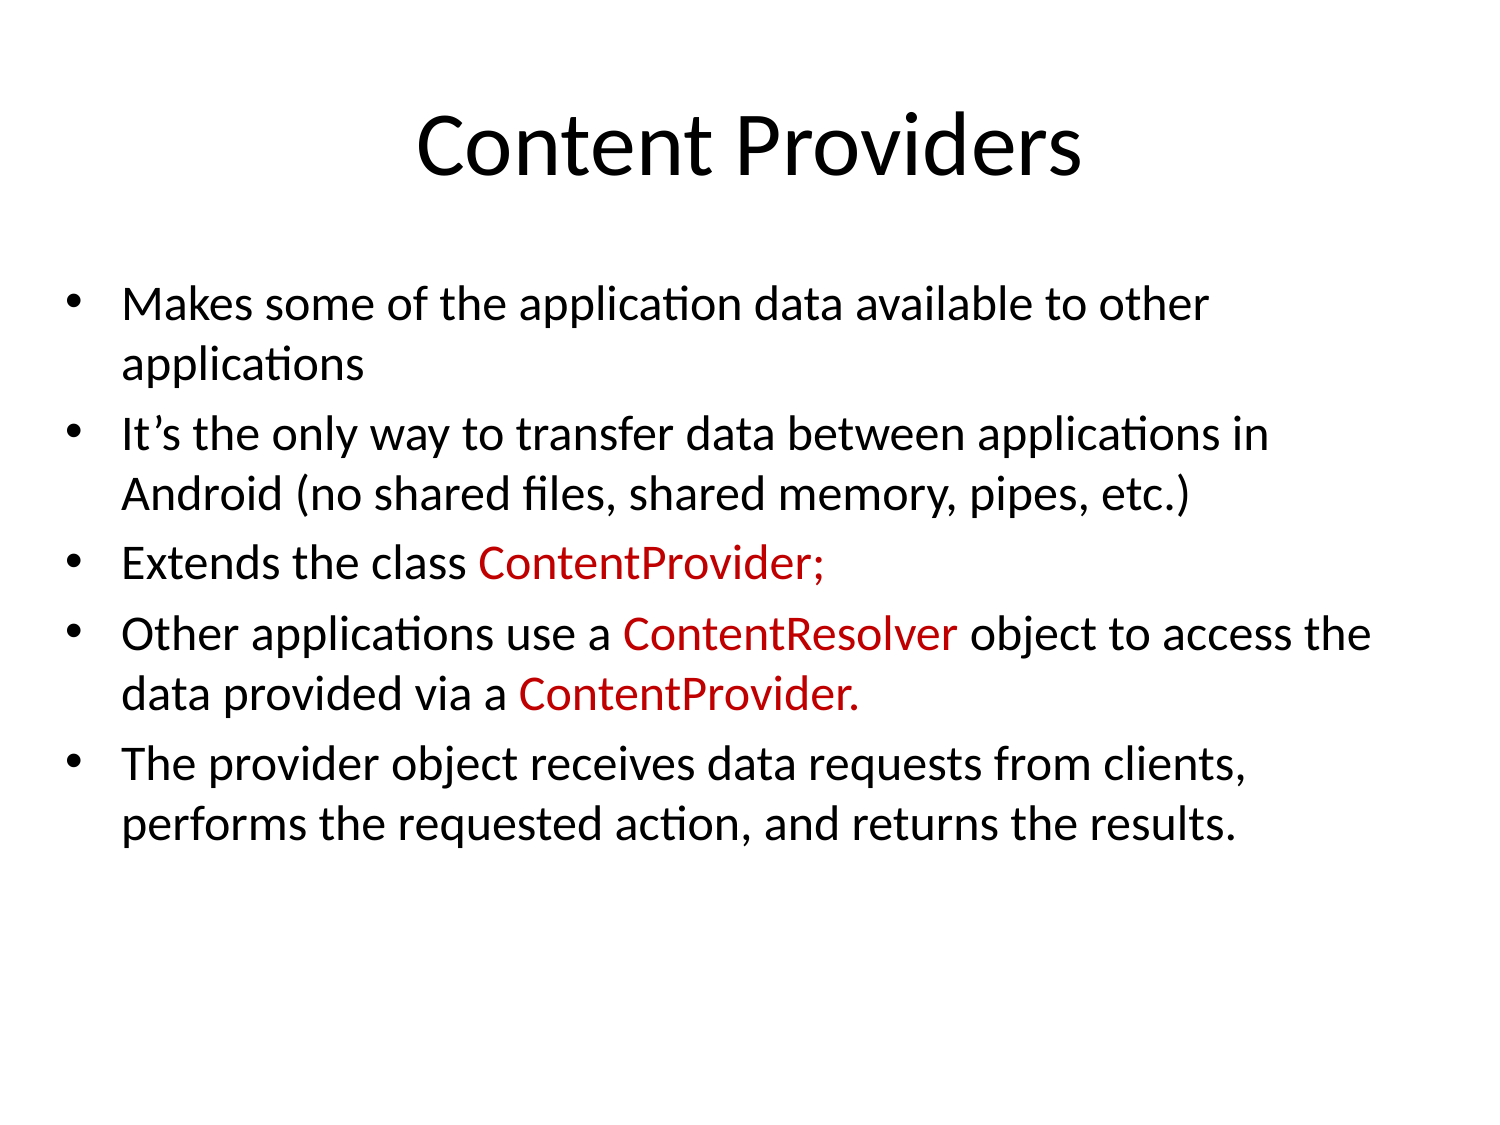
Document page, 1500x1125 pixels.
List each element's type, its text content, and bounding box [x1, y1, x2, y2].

title Content Providers [75, 45, 1425, 233]
list Makes some of the application data available to other applications It’s the only way to transfer data between applications in Android (no shared files, shared memory, pipes, etc.) Extends the class ContentProvider; Other applications use a ContentResolver object to access the data provided via a ContentProvider. The provider object receives data requests from clients, performs the requested action, and returns the results. [50, 262, 1425, 1088]
